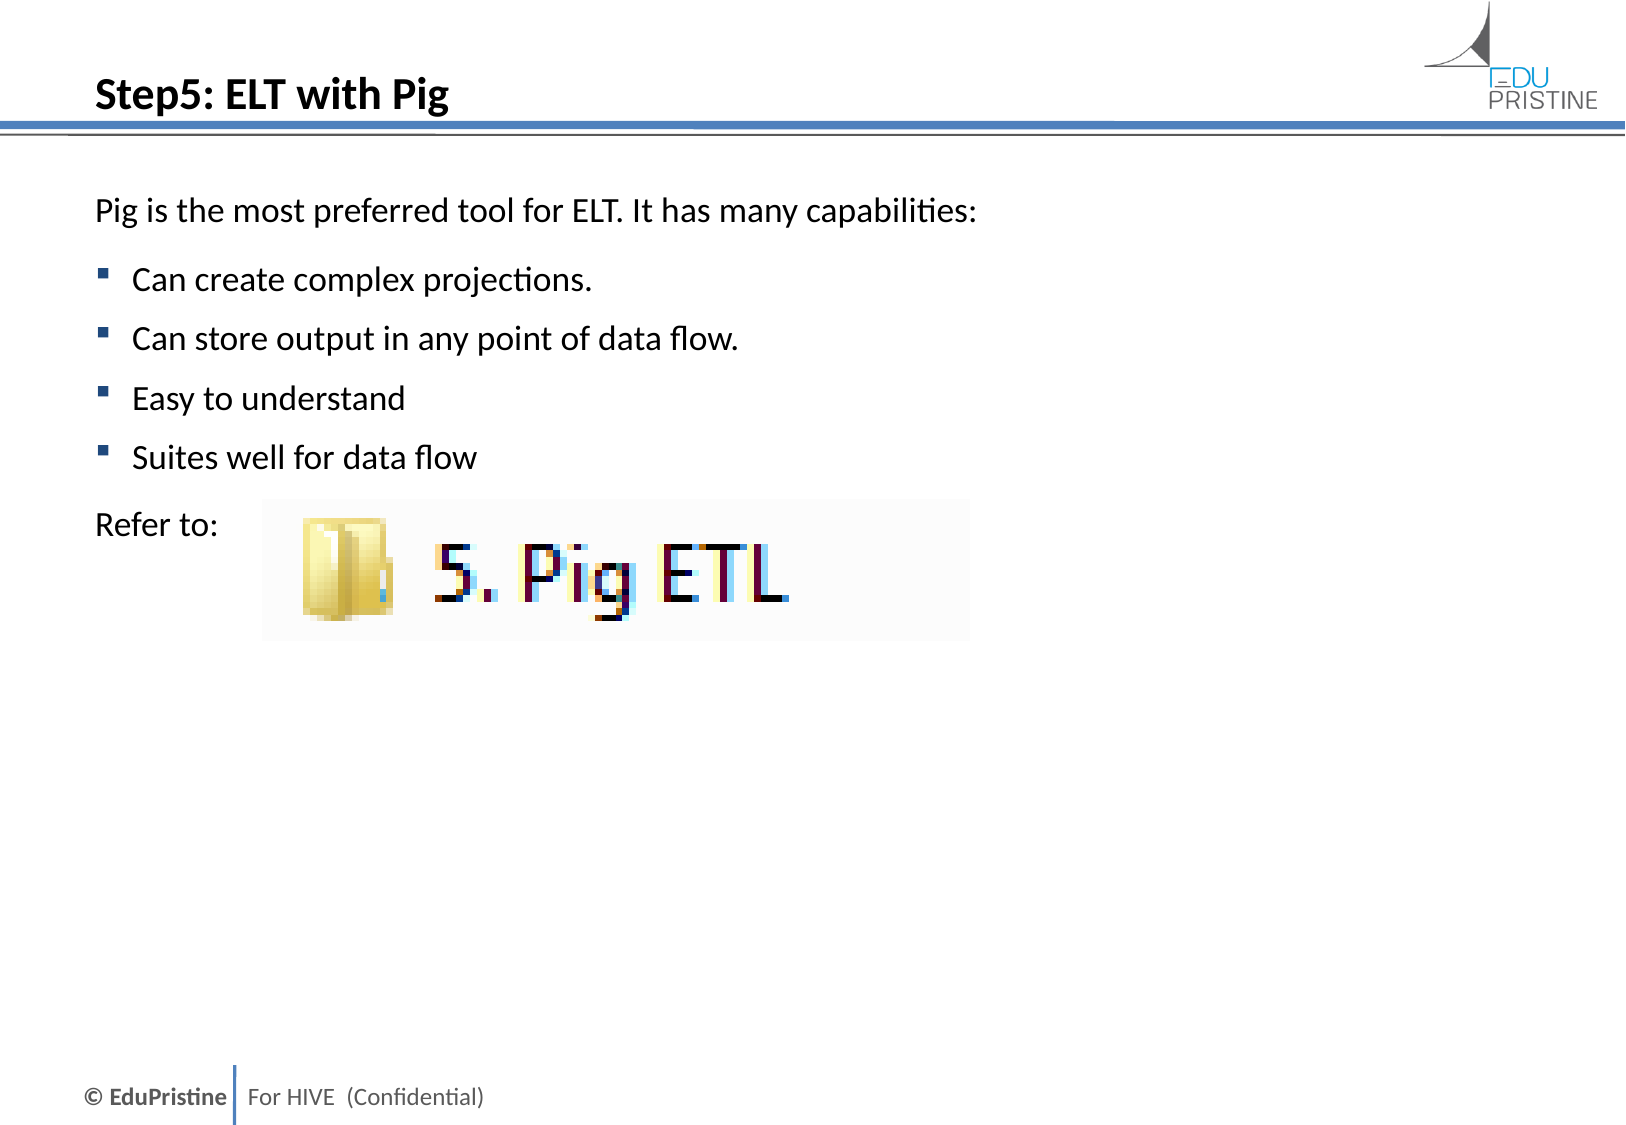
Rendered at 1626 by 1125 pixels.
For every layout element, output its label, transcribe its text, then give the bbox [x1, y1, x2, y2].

list Pig is the most preferred tool for ELT. It has many capabilities: Can create complex projections. Can store output in any point of data flow. Easy to understand Suites well for data flow Refer to: [87, 179, 1550, 1007]
picture [1424, 1, 1597, 109]
picture [262, 499, 970, 641]
title Step5: ELT with Pig [87, 10, 1416, 126]
